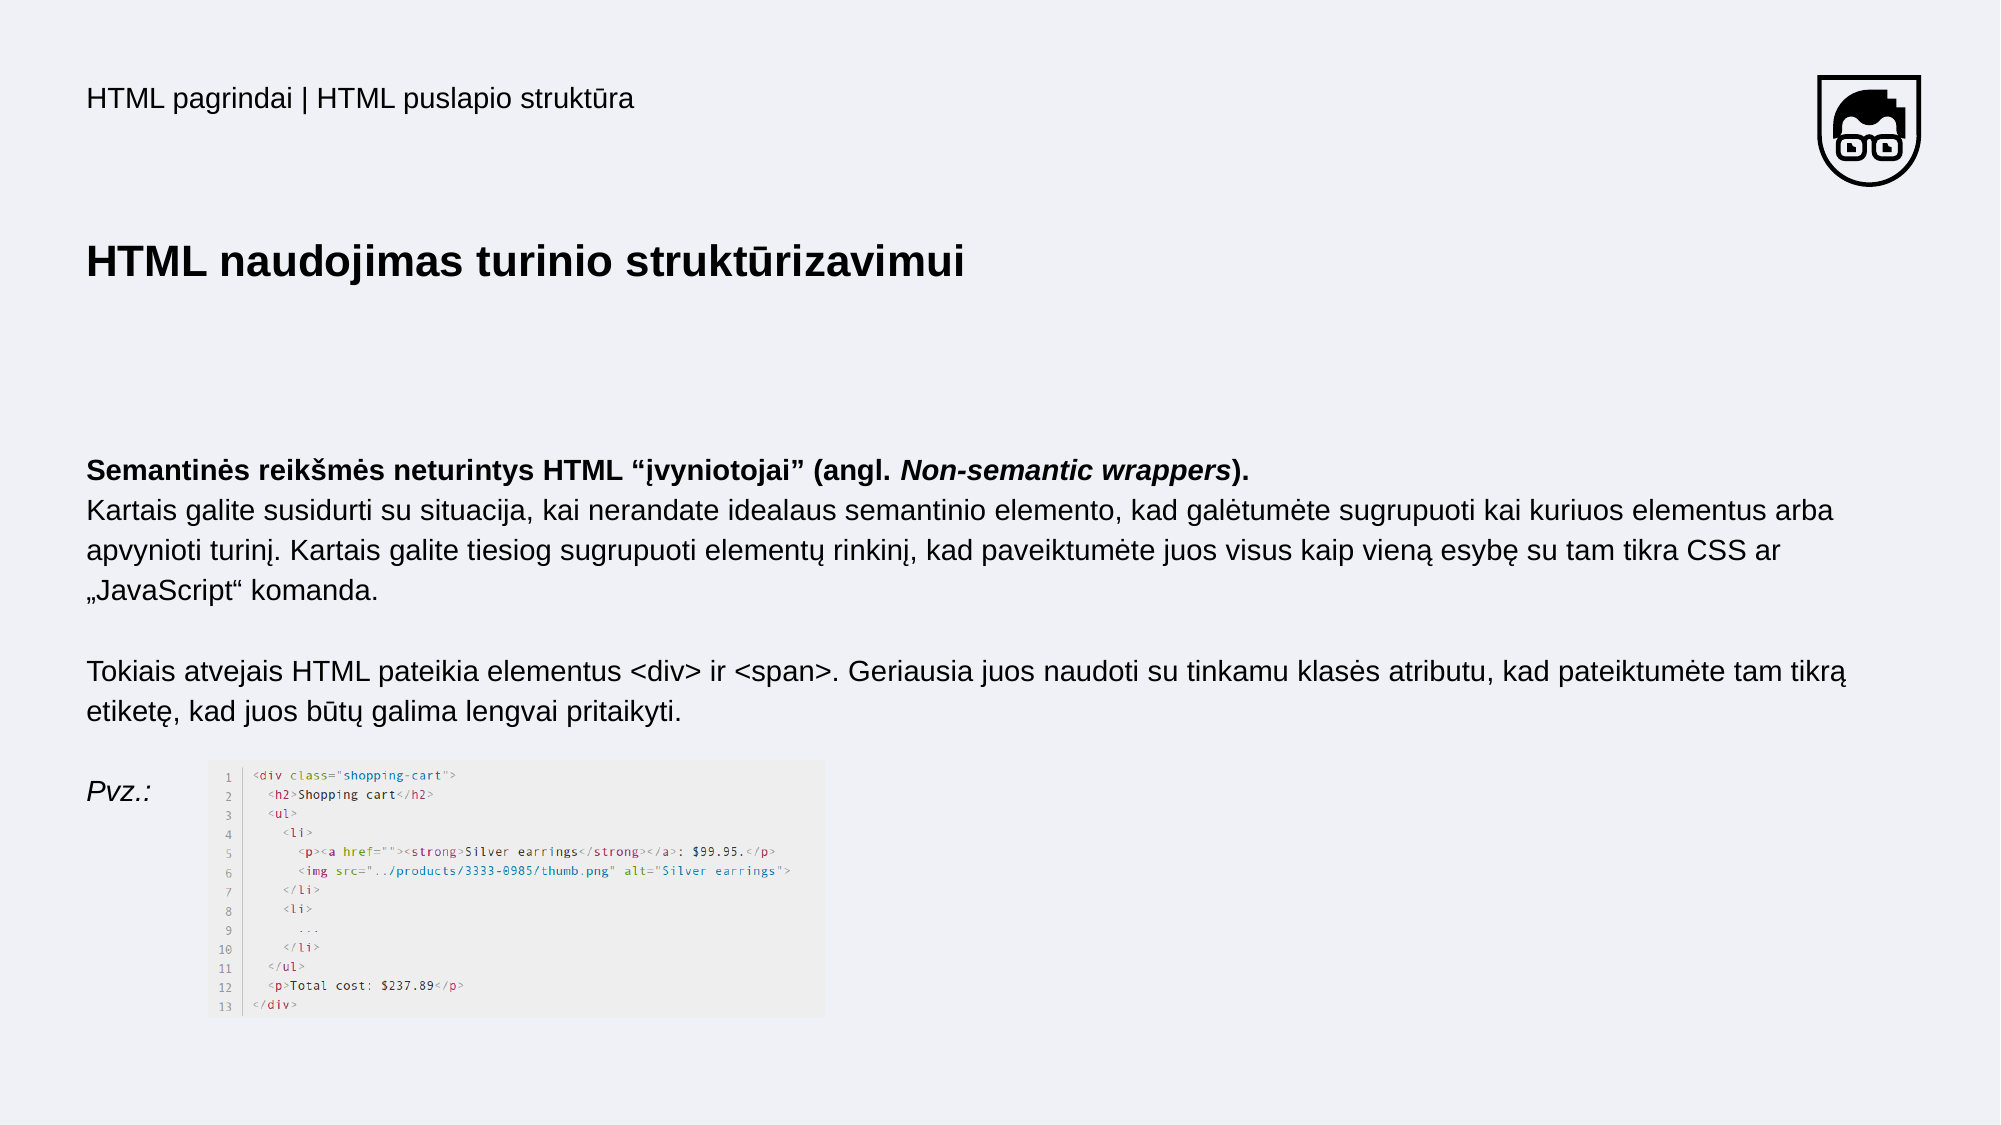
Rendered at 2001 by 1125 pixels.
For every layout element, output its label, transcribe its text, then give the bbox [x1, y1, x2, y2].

list HTML pagrindai | HTML puslapio struktūra [78, 75, 1103, 151]
list Semantinės reikšmės neturintys HTML “įvyniotojai” (angl. Non-semantic wrappers). Kartais galite susidurti su situacija, kai nerandate idealaus semantinio elemento, kad galėtumėte sugrupuoti kai kuriuos elementus arba apvynioti turinį. Kartais galite tiesiog sugrupuoti elementų rinkinį, kad paveiktumėte juos visus kaip vieną esybę su tam tikra CSS ar „JavaScript“ komanda. Tokiais atvejais HTML pateikia elementus <div> ir <span>. Geriausia juos naudoti su tinkamu klasės atributu, kad pateiktumėte tam tikrą etiketę, kad juos būtų galima lengvai pritaikyti. Pvz.: [78, 437, 1861, 1125]
picture [208, 760, 825, 1019]
title HTML naudojimas turinio struktūrizavimui [78, 224, 1852, 437]
